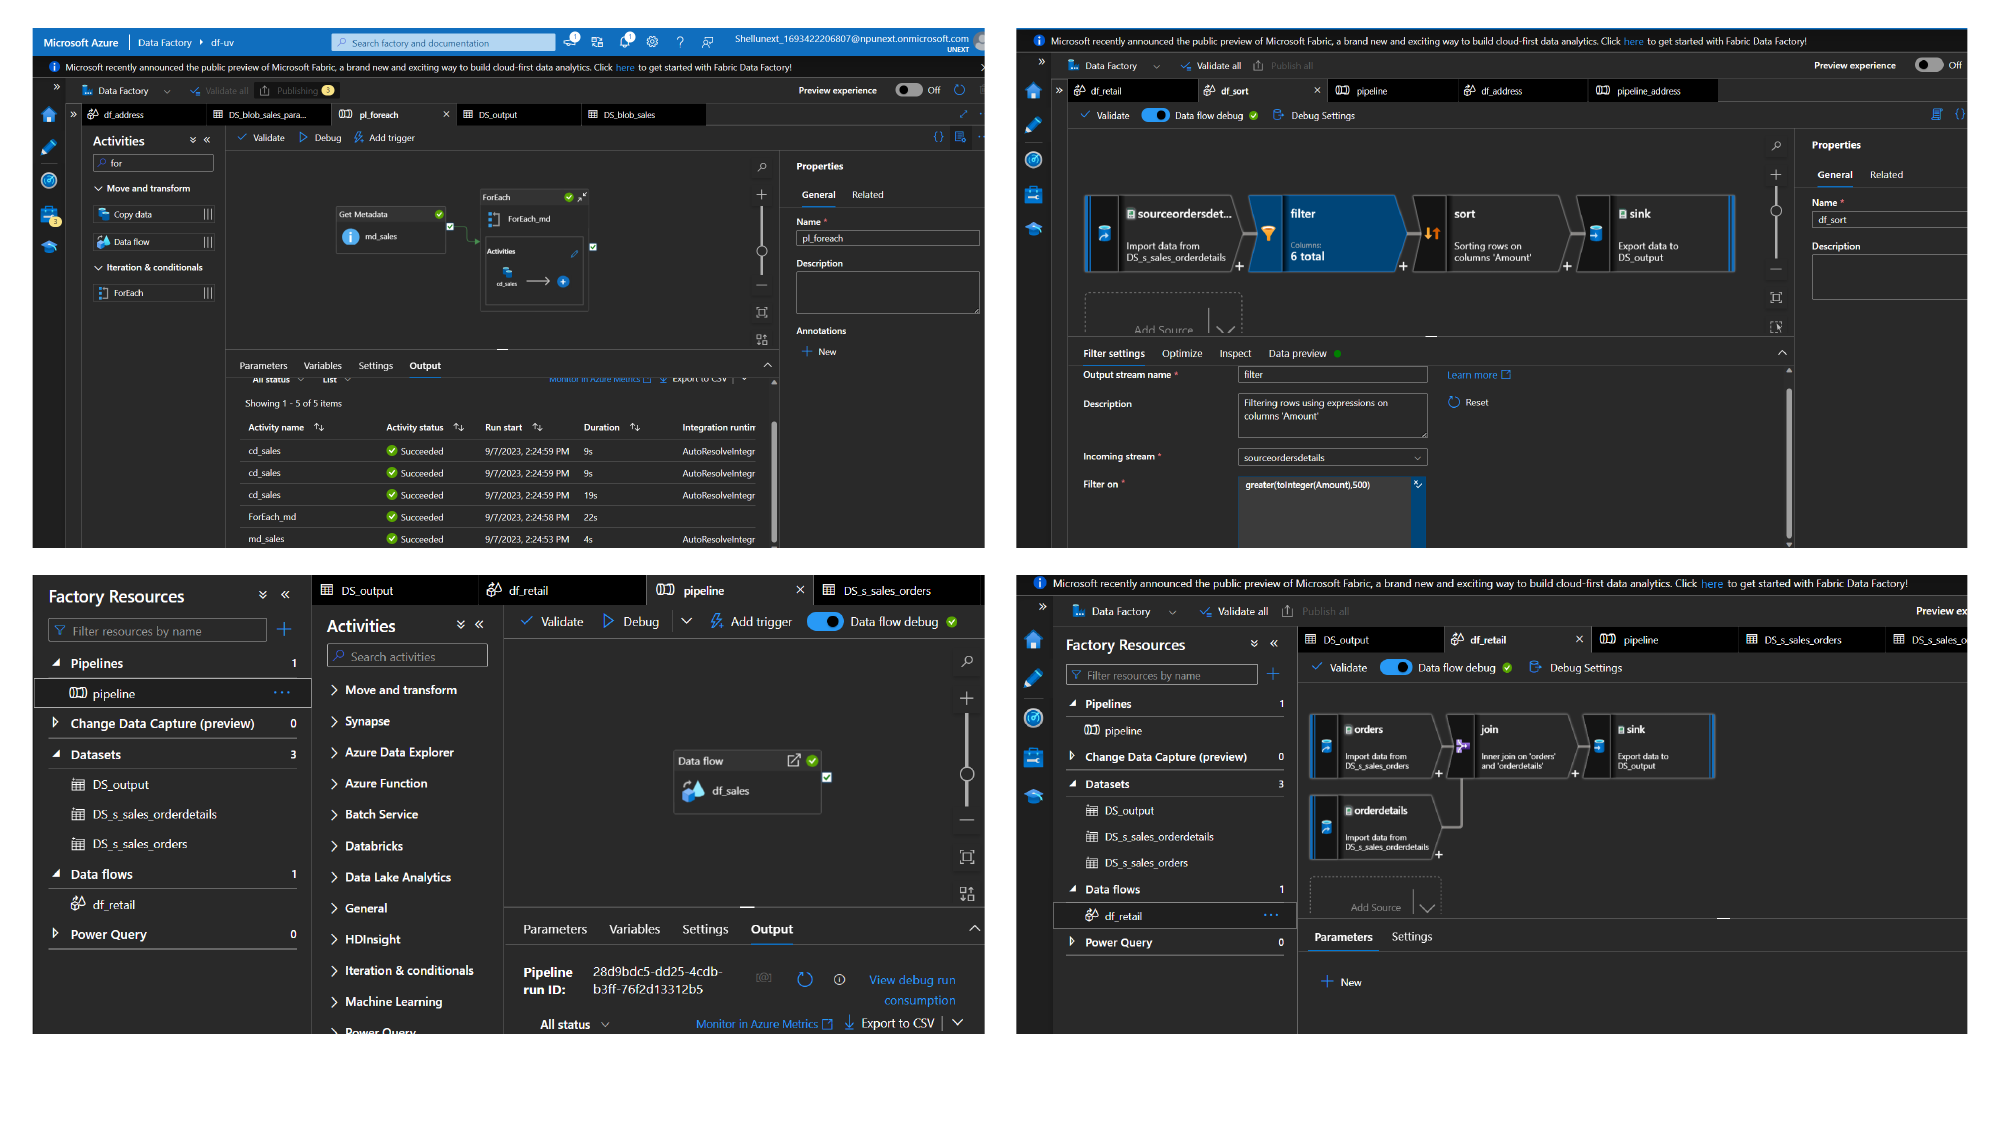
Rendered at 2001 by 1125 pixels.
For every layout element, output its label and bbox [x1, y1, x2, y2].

picture [1016, 575, 1968, 1034]
picture [32, 575, 985, 1034]
picture [1016, 28, 1968, 548]
picture [32, 28, 985, 548]
text_box [0, 0, 2000, 1125]
